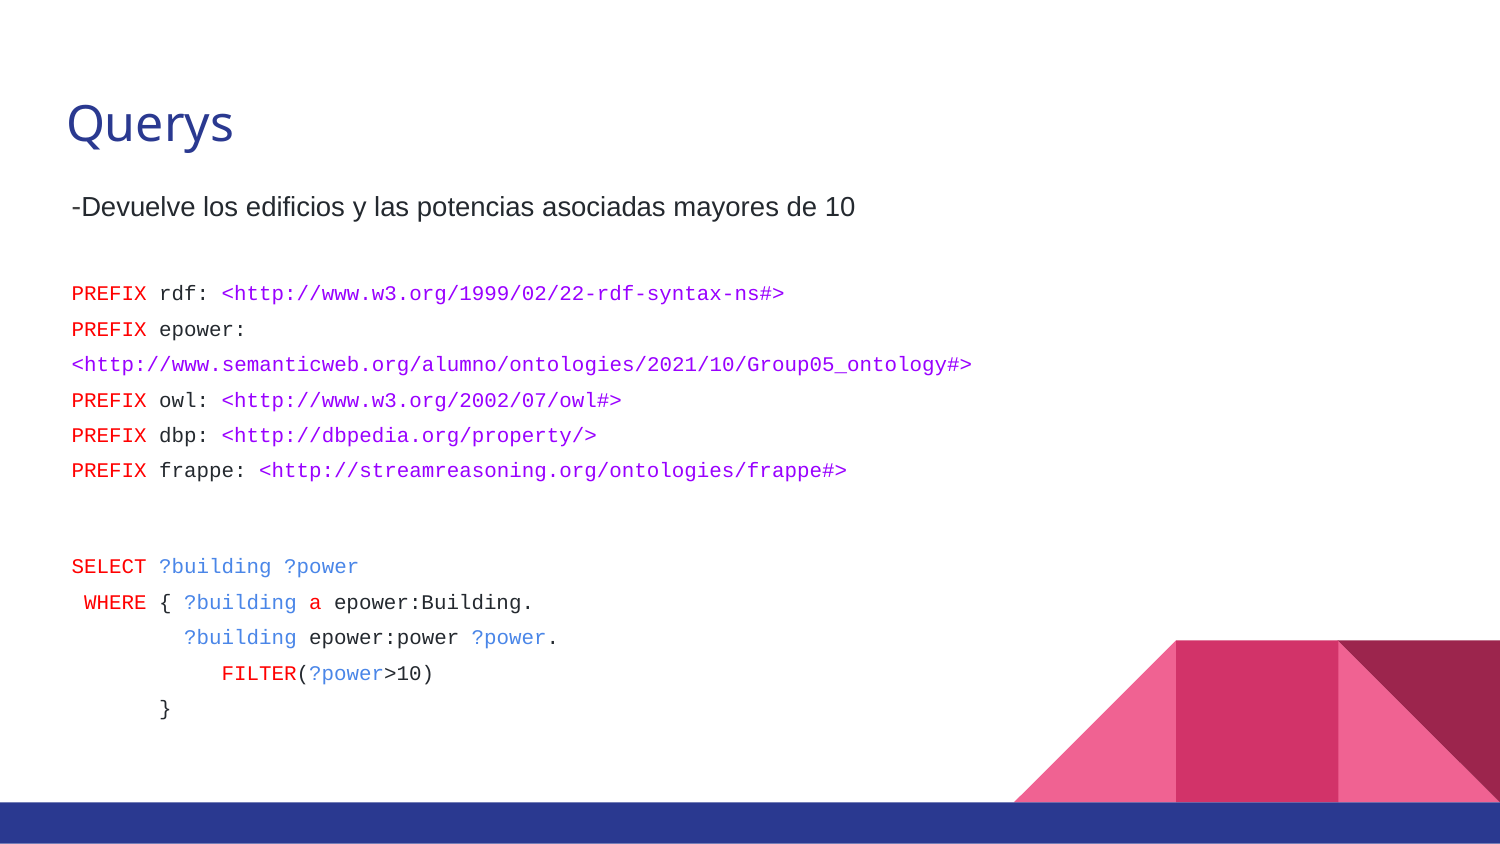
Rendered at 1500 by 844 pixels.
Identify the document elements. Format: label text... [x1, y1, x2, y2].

title Querys [51, 67, 1449, 167]
text_box PREFIX rdf: <http://www.w3.org/1999/02/22-rdf-syntax-ns#> PREFIX epower: <http://www.semanticweb.org/alumno/ontologies/2021/10/Group05_ontology#> PREFIX owl: <http://www.w3.org/2002/07/owl#> PREFIX dbp: <http://dbpedia.org/property/> PREFIX frappe: <http://streamreasoning.org/ontologies/frappe#> SELECT ?building ?power WHERE { ?building a epower:Building. ?building epower:power ?power. FILTER(?power>10) } [56, 254, 1134, 770]
list -Devuelve los edificios y las potencias asociadas mayores de 10 [56, 166, 876, 239]
